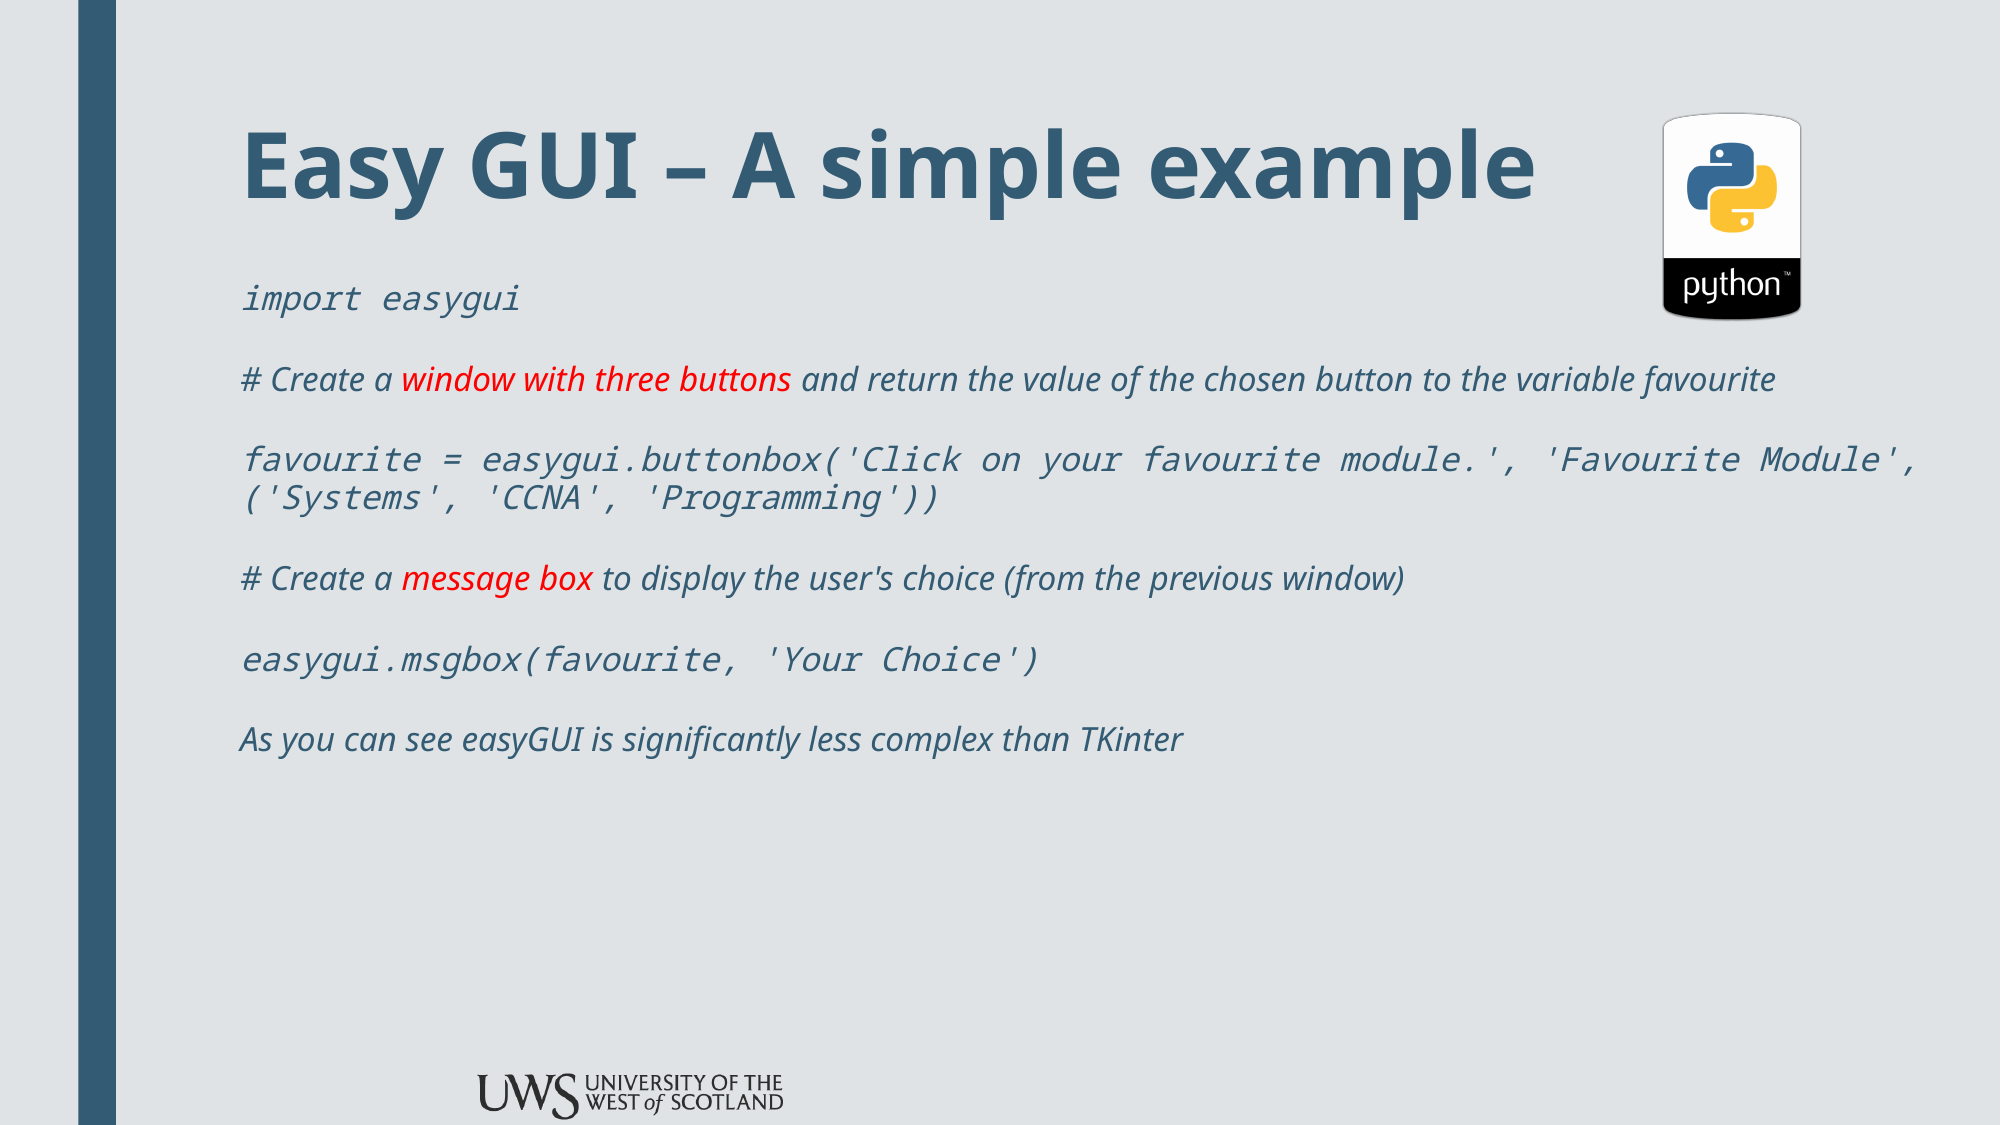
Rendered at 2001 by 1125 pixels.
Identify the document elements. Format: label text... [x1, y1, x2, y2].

picture [457, 1050, 803, 1125]
text_box import easygui # Create a window with three buttons and return the value of the chosen button to the variable favourite favourite = easygui.buttonbox('Click on your favourite module.', 'Favourite Module', ('Systems', 'CCNA', 'Programming')) # Create a message box to display the user's choice (from the previous window) easygui.msgbox(favourite, 'Your Choice') As you can see easyGUI is significantly less complex than TKinter [225, 272, 1971, 1005]
title Easy GUI – A simple example [225, 112, 1646, 272]
picture [1646, 112, 1837, 272]
